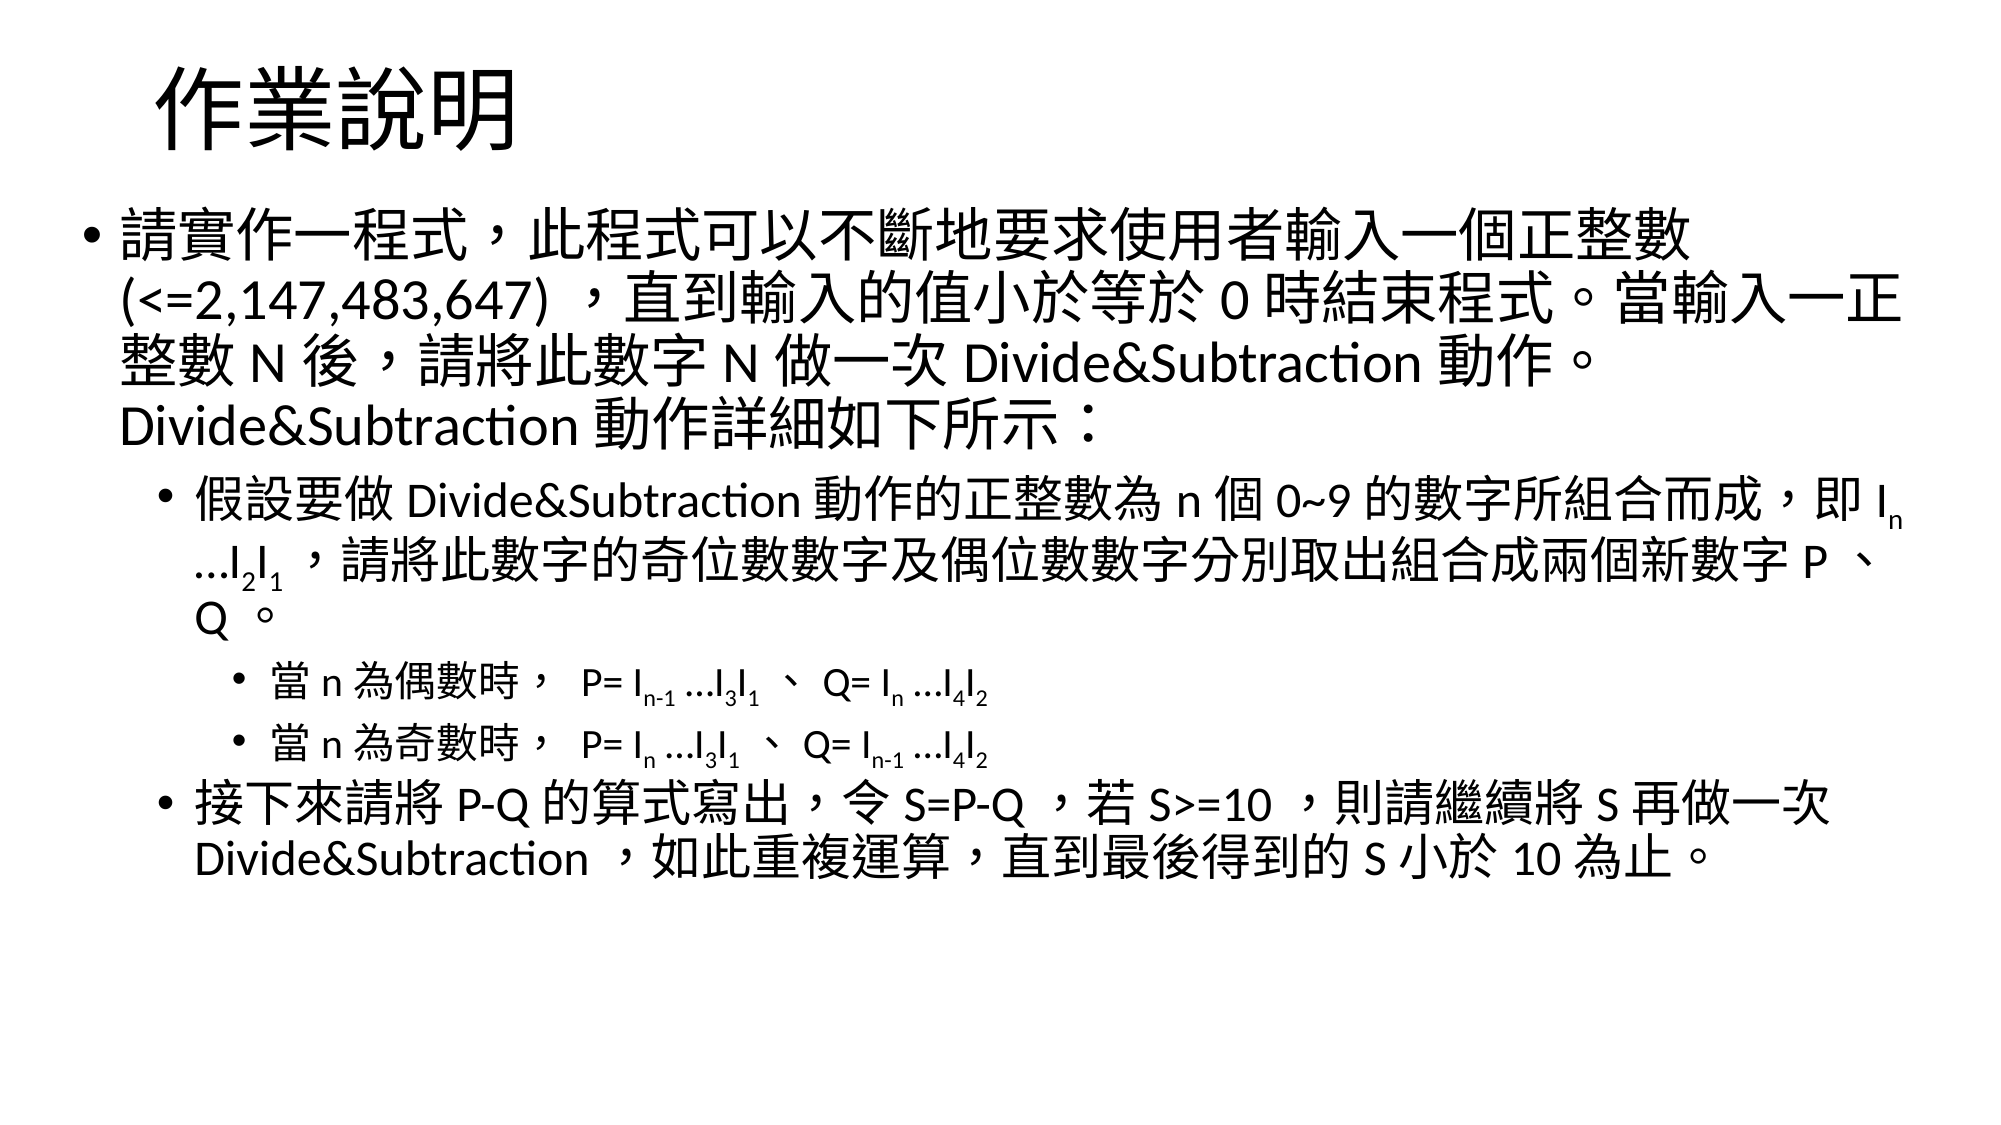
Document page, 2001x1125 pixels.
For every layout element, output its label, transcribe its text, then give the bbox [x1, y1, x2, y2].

list 請實作一程式，此程式可以不斷地要求使用者輸入一個正整數(<=2,147,483,647)，直到輸入的值小於等於0時結束程式。當輸入一正整數N後，請將此數字N做一次Divide&Subtraction動作。 Divide&Subtraction動作詳細如下所示： 假設要做Divide&Subtraction動作的正整數為n個0~9的數字所組合而成，即In …I2I1，請將此數字的奇位數數字及偶位數數字分別取出組合成兩個新數字P、Q。 當n為偶數時， P= In-1 …I3I1 、Q= In …I4I2 當n為奇數時， P= In …I3I1 、Q= In-1 …I4I2 接下來請將P-Q的算式寫出，令S=P-Q，若S>=10，則請繼續將S再做一次Divide&Subtraction，如此重複運算，直到最後得到的S小於10為止。 [66, 199, 1924, 1125]
title 作業說明 [137, 4, 1863, 199]
